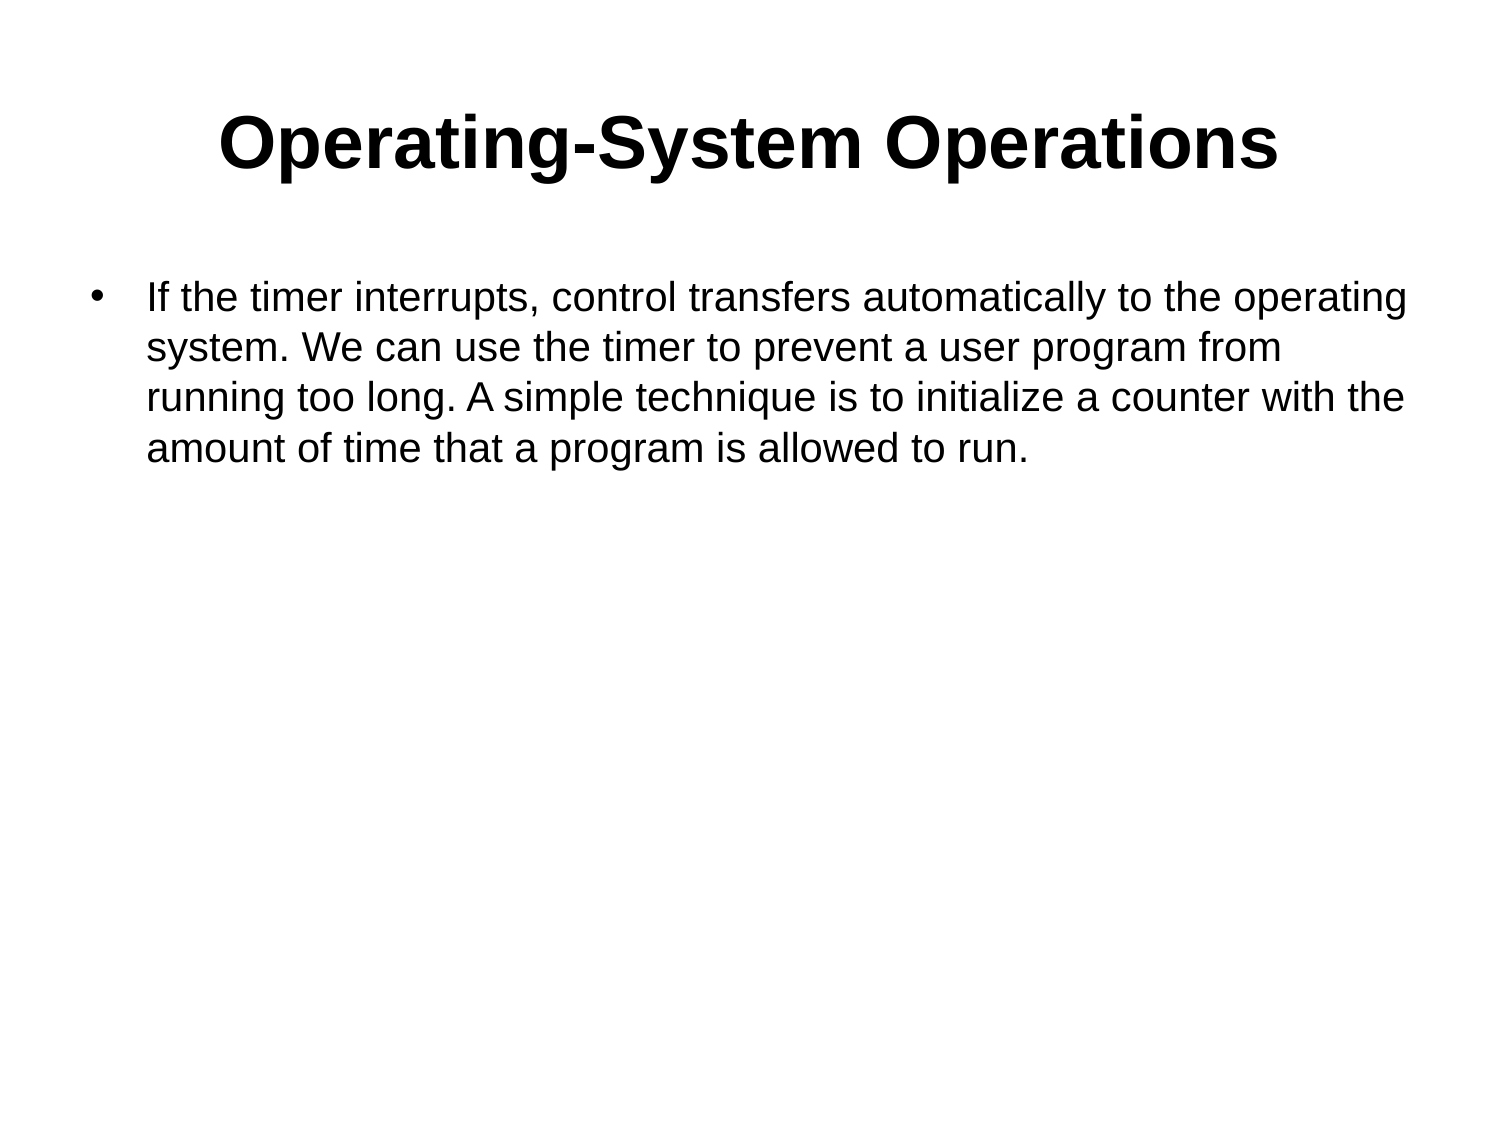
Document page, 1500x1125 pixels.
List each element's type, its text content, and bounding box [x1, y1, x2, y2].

title Operating-System Operations [75, 45, 1425, 233]
list If the timer interrupts, control transfers automatically to the operating system. We can use the timer to prevent a user program from running too long. A simple technique is to initialize a counter with the amount of time that a program is allowed to run. [75, 262, 1425, 1005]
